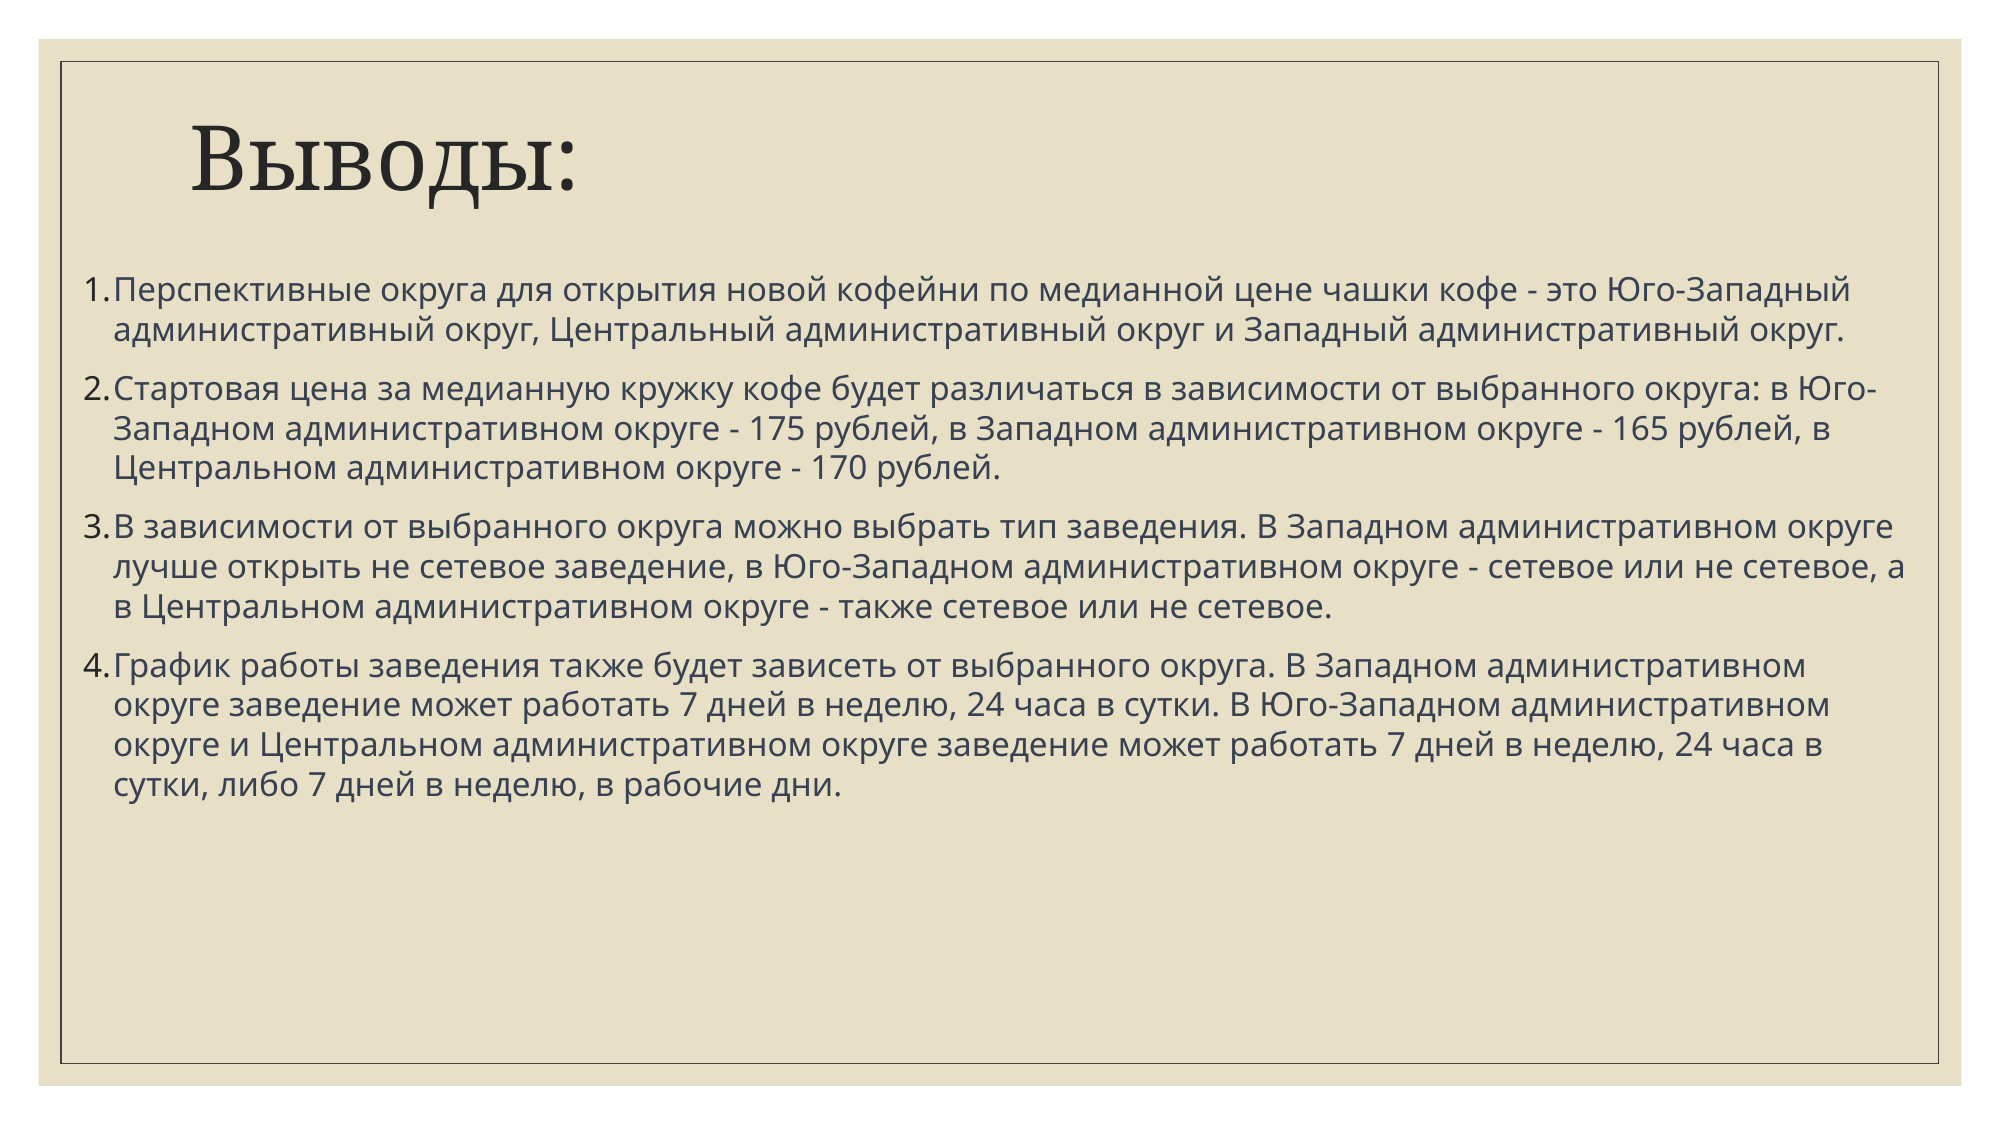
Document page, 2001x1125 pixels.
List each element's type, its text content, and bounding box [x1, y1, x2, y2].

list Перспективные округа для открытия новой кофейни по медианной цене чашки кофе - это Юго-Западный административный округ, Центральный административный округ и Западный административный округ. Стартовая цена за медианную кружку кофе будет различаться в зависимости от выбранного округа: в Юго-Западном административном округе - 175 рублей, в Западном административном округе - 165 рублей, в Центральном административном округе - 170 рублей. В зависимости от выбранного округа можно выбрать тип заведения. В Западном административном округе лучше открыть не сетевое заведение, в Юго-Западном административном округе - сетевое или не сетевое, а в Центральном административном округе - также сетевое или не сетевое. График работы заведения также будет зависеть от выбранного округа. В Западном административном округе заведение может работать 7 дней в неделю, 24 часа в сутки. В Юго-Западном административном округе и Центральном административном округе заведение может работать 7 дней в неделю, 24 часа в сутки, либо 7 дней в неделю, в рабочие дни. [68, 261, 1935, 1060]
title Выводы: [174, 105, 1825, 219]
